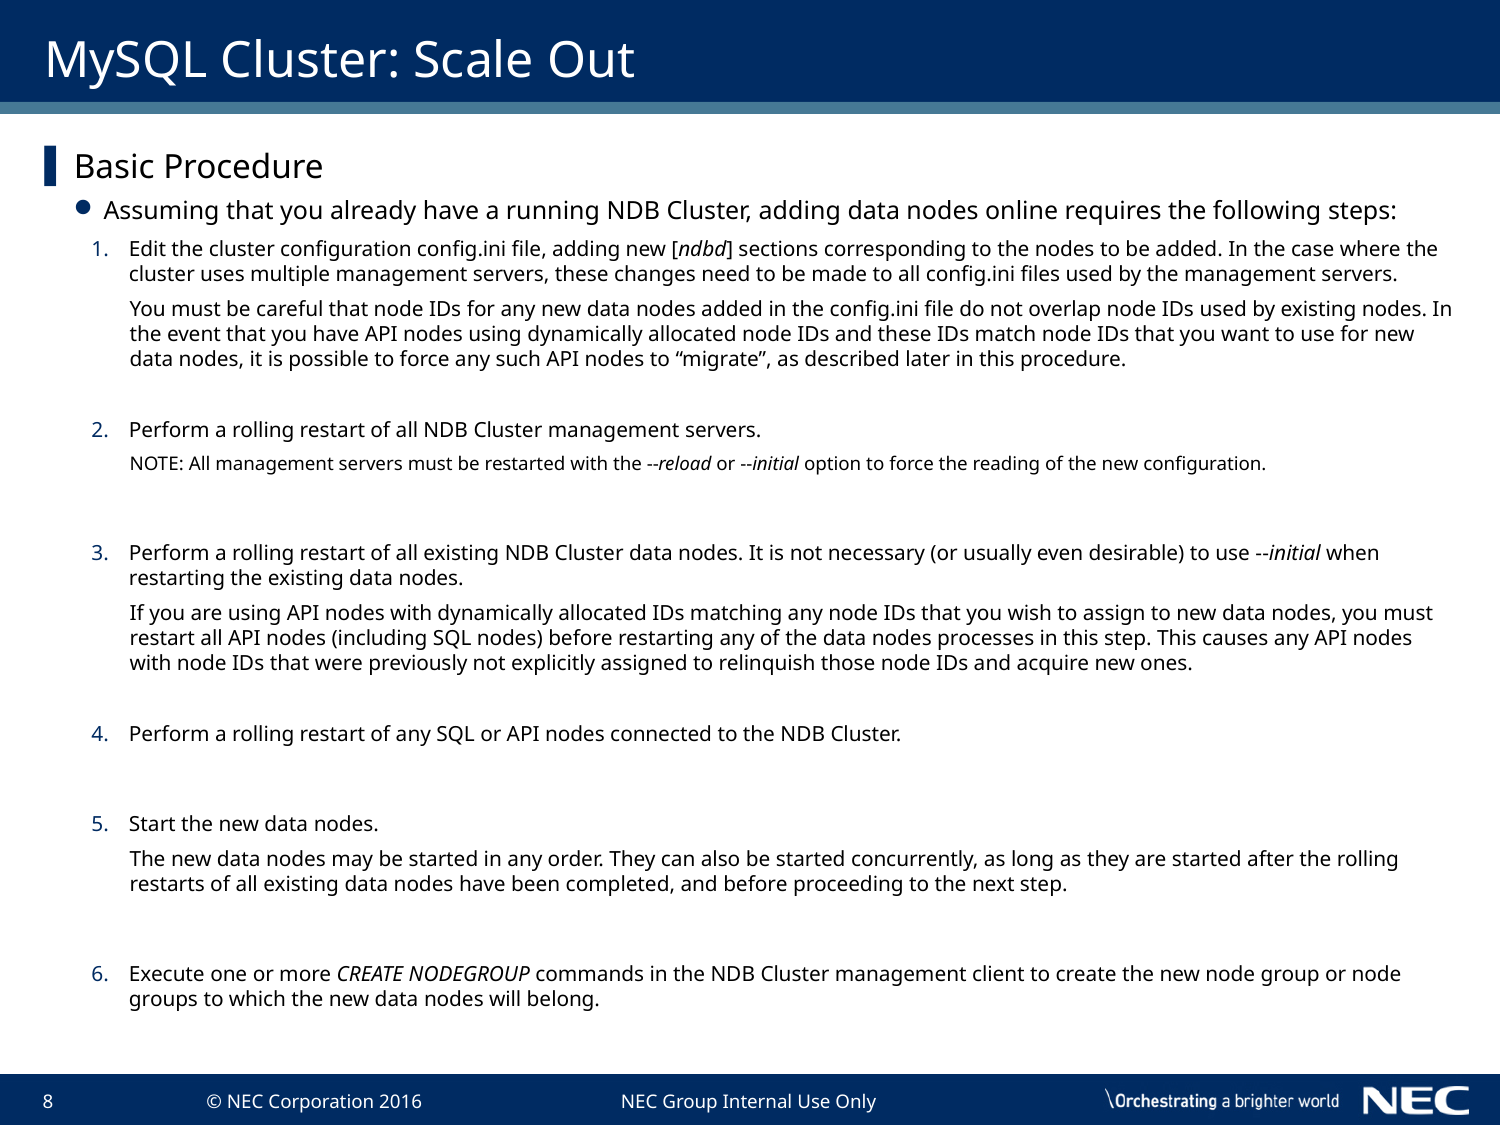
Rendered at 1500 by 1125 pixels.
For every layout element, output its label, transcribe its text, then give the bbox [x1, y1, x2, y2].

list Basic Procedure Assuming that you already have a running NDB Cluster, adding data nodes online requires the following steps: Edit the cluster configuration config.ini file, adding new [ndbd] sections corresponding to the nodes to be added. In the case where the cluster uses multiple management servers, these changes need to be made to all config.ini files used by the management servers. You must be careful that node IDs for any new data nodes added in the config.ini file do not overlap node IDs used by existing nodes. In the event that you have API nodes using dynamically allocated node IDs and these IDs match node IDs that you want to use for new data nodes, it is possible to force any such API nodes to “migrate”, as described later in this procedure. Perform a rolling restart of all NDB Cluster management servers. NOTE: All management servers must be restarted with the --reload or --initial option to force the reading of the new configuration. Perform a rolling restart of all existing NDB Cluster data nodes. It is not necessary (or usually even desirable) to use --initial when restarting the existing data nodes. If you are using API nodes with dynamically allocated IDs matching any node IDs that you wish to assign to new data nodes, you must restart all API nodes (including SQL nodes) before restarting any of the data nodes processes in this step. This causes any API nodes with node IDs that were previously not explicitly assigned to relinquish those node IDs and acquire new ones. Perform a rolling restart of any SQL or API nodes connected to the NDB Cluster. Start the new data nodes. The new data nodes may be started in any order. They can also be started concurrently, as long as they are started after the rolling restarts of all existing data nodes have been completed, and before proceeding to the next step. Execute one or more CREATE NODEGROUP commands in the NDB Cluster management client to create the new node group or node groups to which the new data nodes will belong. [29, 137, 1471, 1059]
picture [0, 1074, 1500, 1125]
title MySQL Cluster: Scale Out [29, 18, 1471, 96]
picture [0, 0, 1500, 114]
